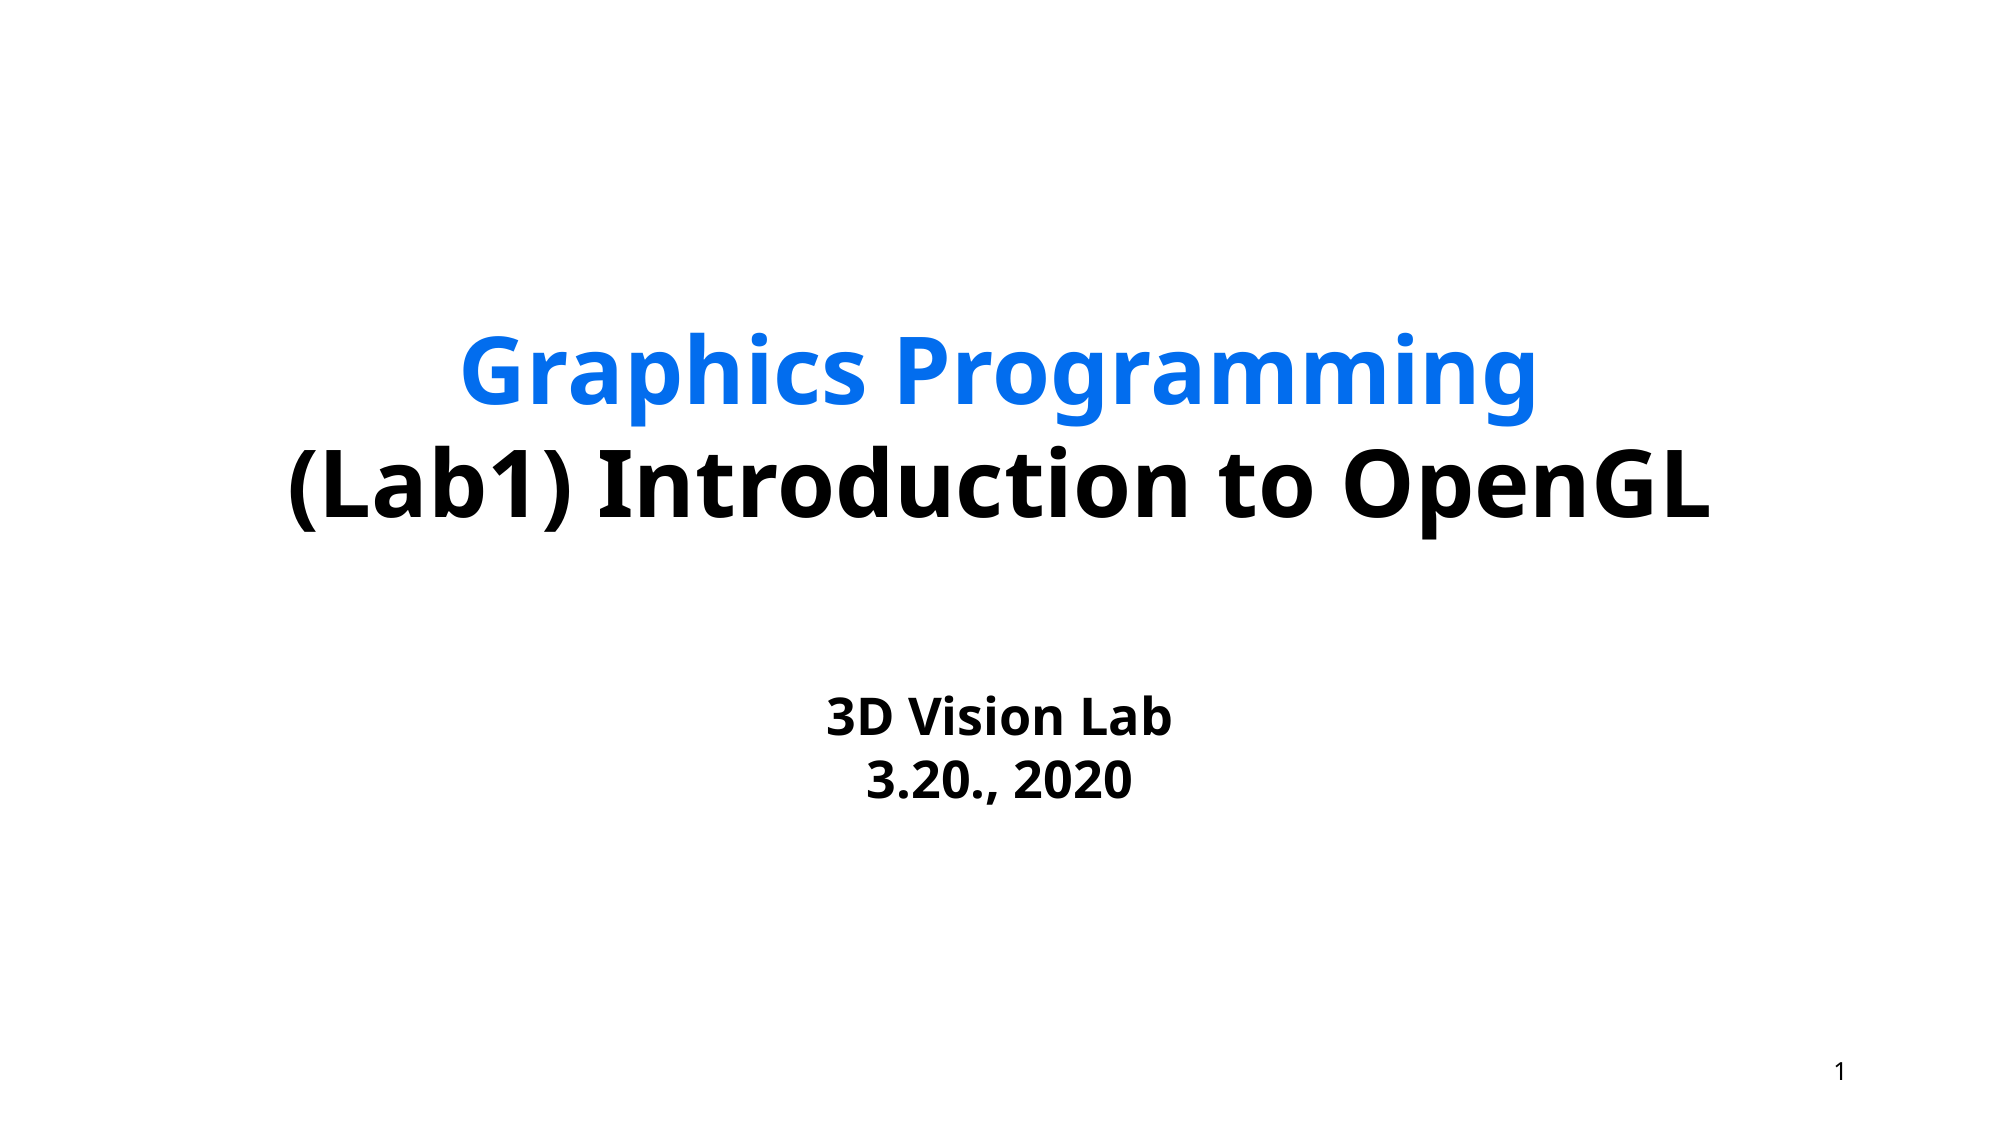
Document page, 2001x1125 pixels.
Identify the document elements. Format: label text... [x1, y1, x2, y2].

slide_number ‹#› [1412, 1042, 1863, 1103]
text_box 3D Vision Lab 3.20., 2020 [742, 676, 1258, 879]
text_box Graphics Programming (Lab1) Introduction to OpenGL [181, 303, 1818, 544]
